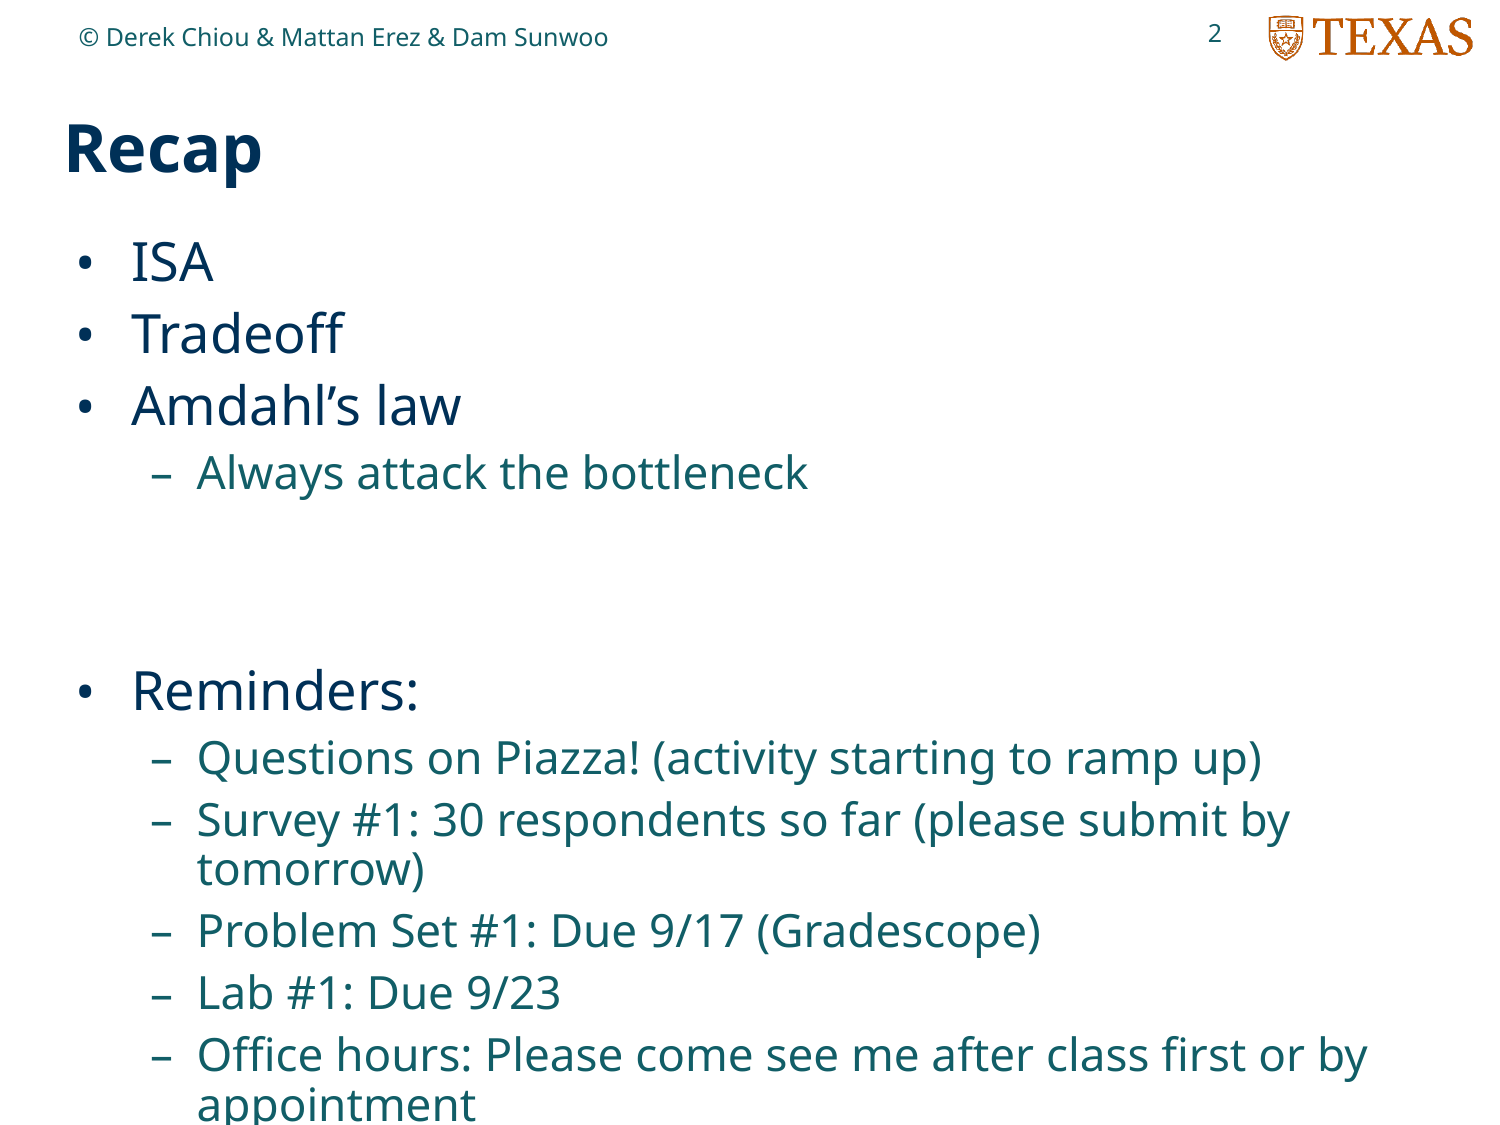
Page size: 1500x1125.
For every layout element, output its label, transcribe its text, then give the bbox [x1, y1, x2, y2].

list ISA Tradeoff Amdahl’s law Always attack the bottleneck Reminders: Questions on Piazza! (activity starting to ramp up) Survey #1: 30 respondents so far (please submit by tomorrow) Problem Set #1: Due 9/17 (Gradescope) Lab #1: Due 9/23 Office hours: Please come see me after class first or by appointment [75, 235, 1475, 1123]
picture [1268, 12, 1474, 63]
footer © Derek Chiou & Mattan Erez & Dam Sunwoo [63, 3, 914, 73]
slide_number 2 [1100, 0, 1238, 73]
title Recap [63, 75, 1475, 223]
